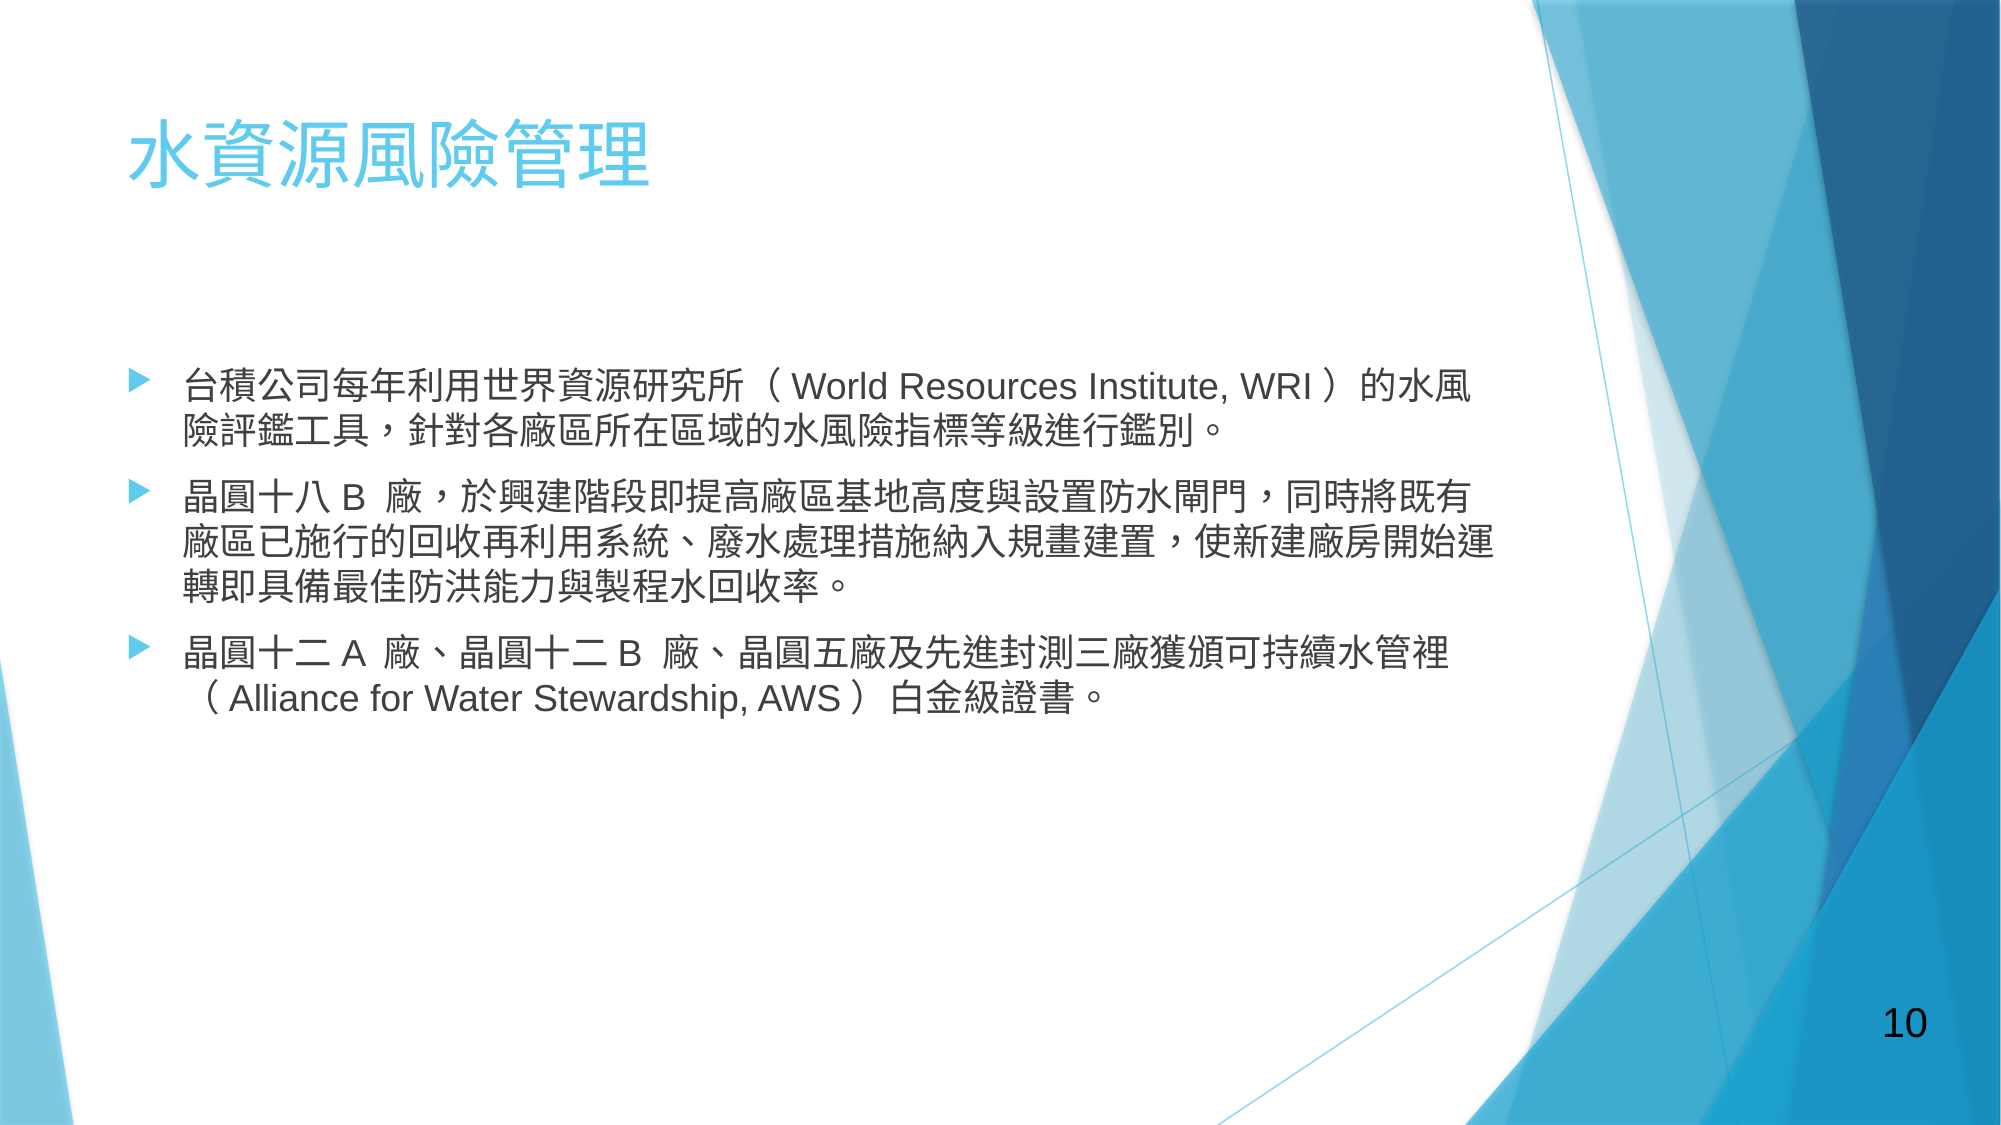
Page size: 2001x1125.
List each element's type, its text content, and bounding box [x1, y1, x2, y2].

list 台積公司每年利用世界資源研究所（World Resources Institute, WRI）的水風險評鑑工具，針對各廠區所在區域的水風險指標等級進行鑑別。 晶圓十八B 廠，於興建階段即提高廠區基地高度與設置防水閘門，同時將既有廠區已施行的回收再利用系統、廢水處理措施納入規畫建置，使新建廠房開始運轉即具備最佳防洪能力與製程水回收率。 晶圓十二A 廠、晶圓十二B 廠、晶圓五廠及先進封測三廠獲頒可持續水管裡（Alliance for Water Stewardship, AWS）白金級證書。 [111, 354, 1522, 992]
title 水資源風險管理 [111, 99, 1522, 317]
slide_number 10 [1831, 991, 1944, 1051]
